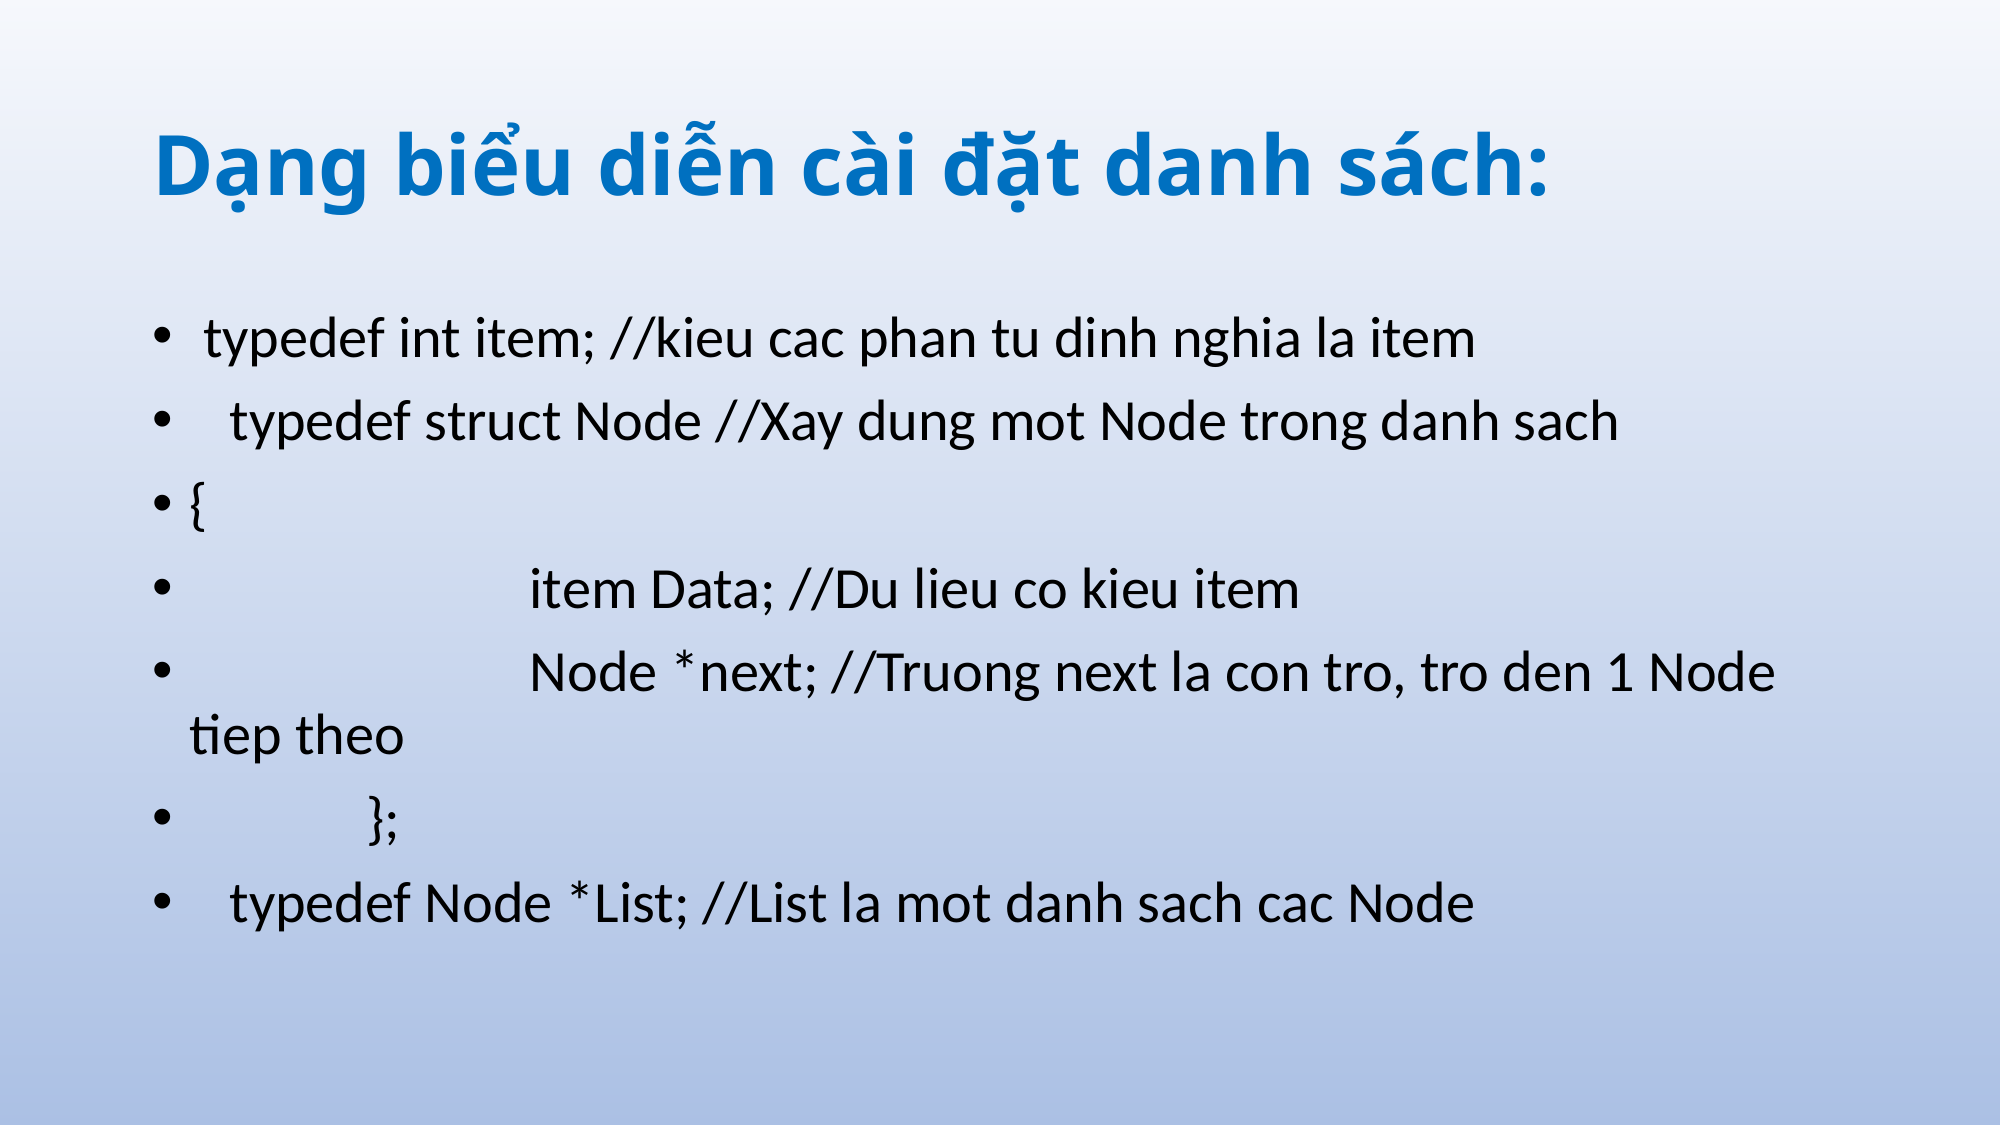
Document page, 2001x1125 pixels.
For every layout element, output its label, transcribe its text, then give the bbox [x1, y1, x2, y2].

title Dạng biểu diễn cài đặt danh sách: [137, 59, 1863, 278]
list typedef int item; //kieu cac phan tu dinh nghia la item typedef struct Node //Xay dung mot Node trong danh sach { item Data; //Du lieu co kieu item Node *next; //Truong next la con tro, tro den 1 Node tiep theo }; typedef Node *List; //List la mot danh sach cac Node [137, 299, 1863, 1014]
